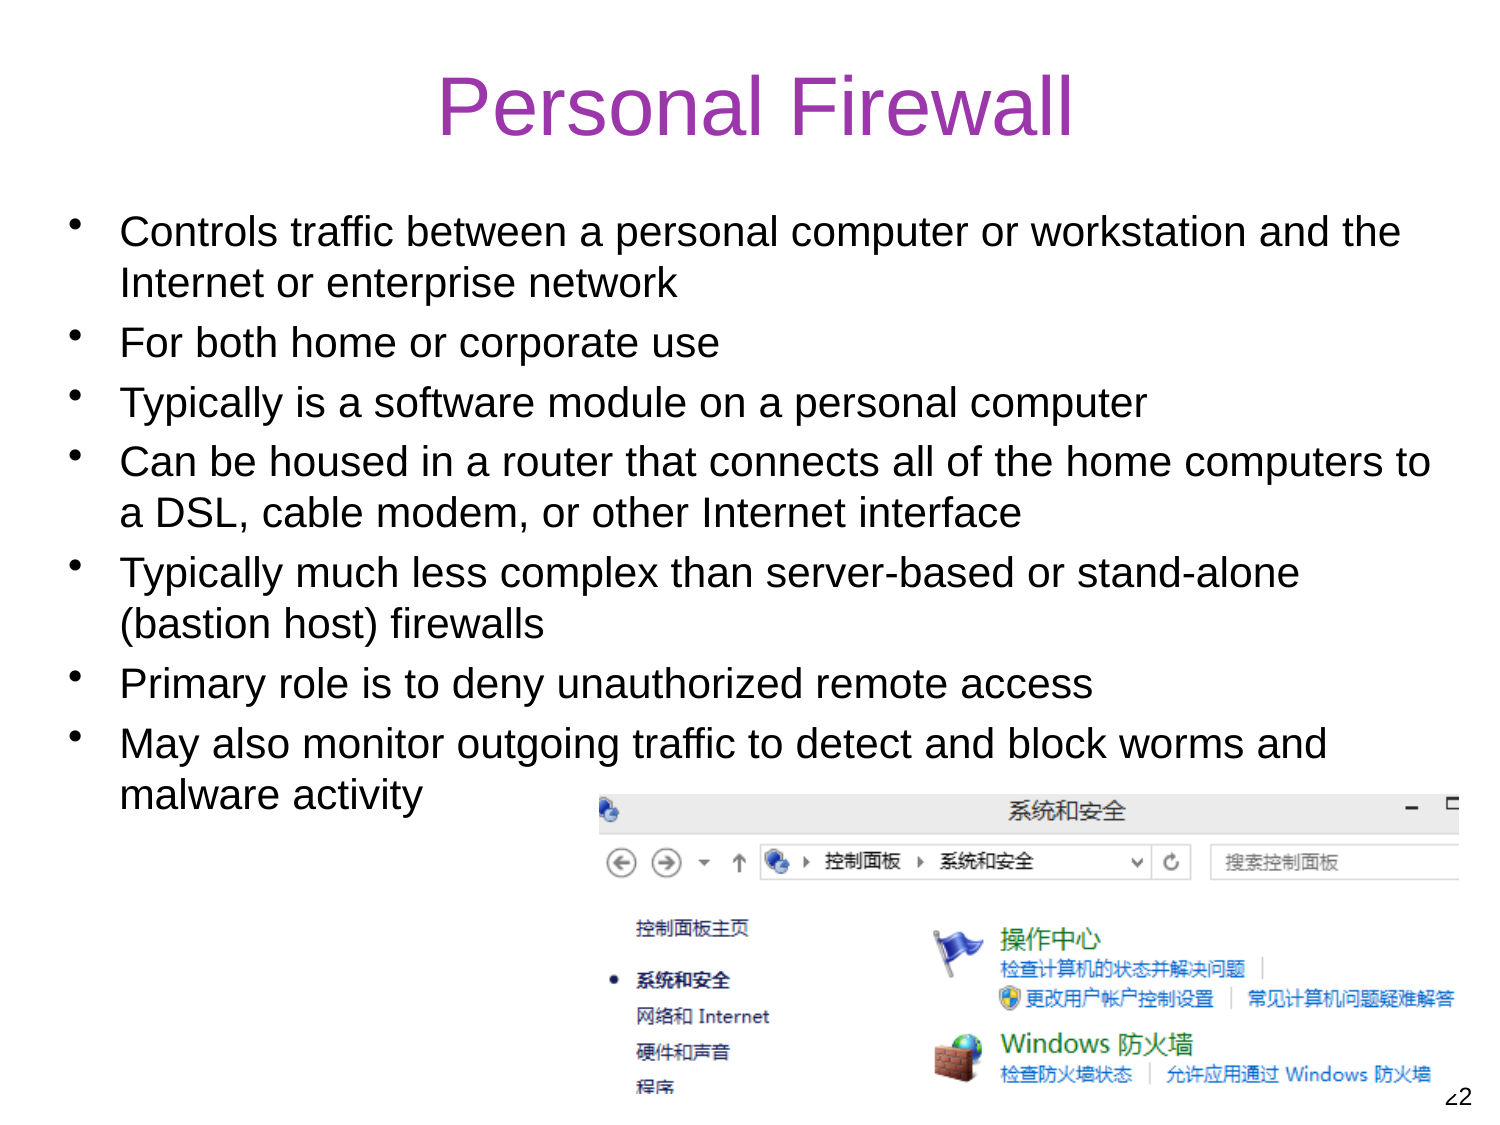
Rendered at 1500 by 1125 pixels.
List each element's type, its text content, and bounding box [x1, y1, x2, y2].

title Personal Firewall [52, 30, 1459, 174]
slide_number 22 [1137, 1073, 1488, 1114]
picture [599, 794, 1459, 1094]
list Controls traffic between a personal computer or workstation and the Internet or enterprise network For both home or corporate use Typically is a software module on a personal computer Can be housed in a router that connects all of the home computers to a DSL, cable modem, or other Internet interface Typically much less complex than server-based or stand-alone (bastion host) firewalls Primary role is to deny unauthorized remote access May also monitor outgoing traffic to detect and block worms and malware activity [52, 196, 1459, 835]
